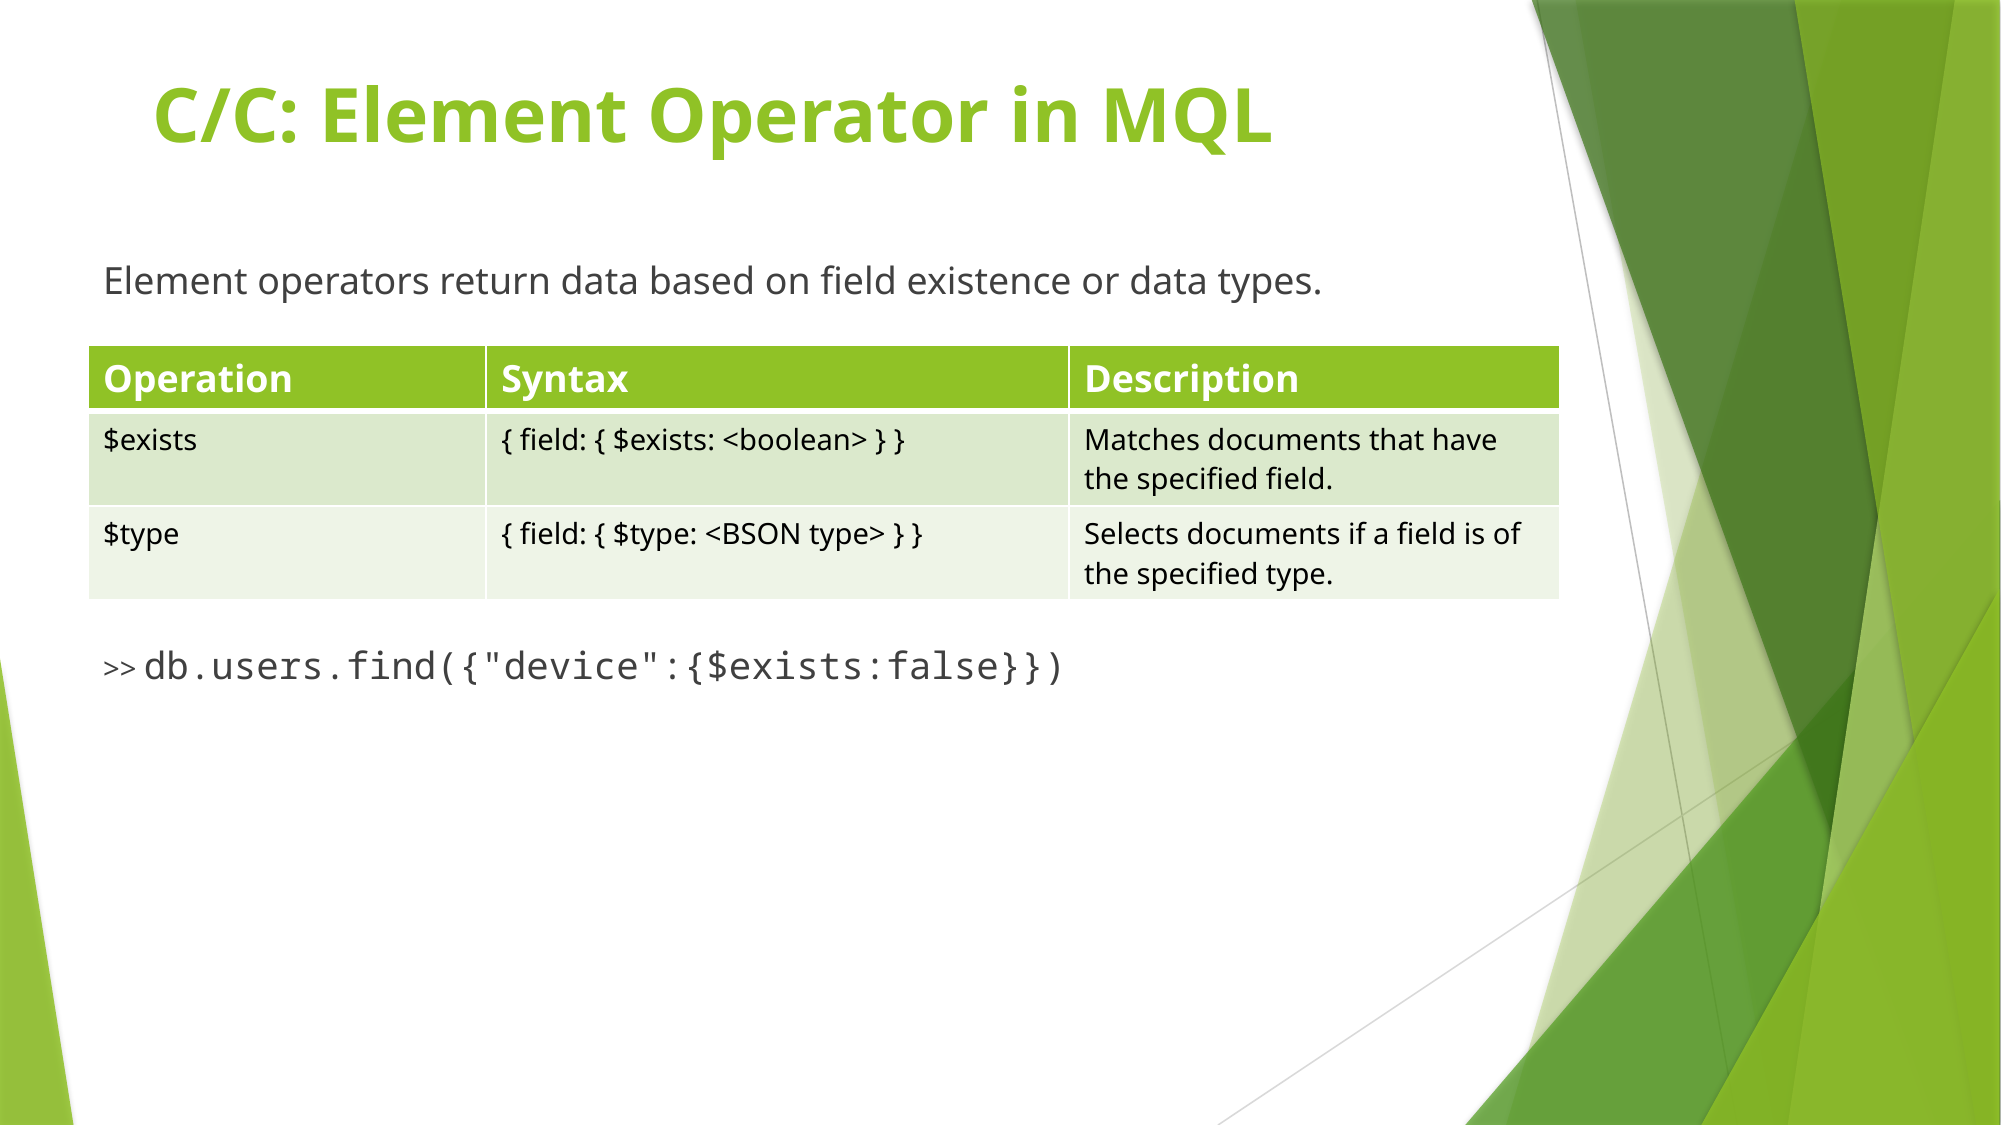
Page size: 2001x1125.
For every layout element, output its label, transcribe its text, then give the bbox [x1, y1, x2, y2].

list Element operators return data based on field existence or data types. >> db.users.find({"device":{$exists:false}}) [88, 249, 1813, 828]
table_header Operation [89, 346, 485, 408]
table_cell $exists [89, 414, 485, 505]
table_header Description [1070, 346, 1559, 408]
table_cell $type [89, 507, 485, 599]
table_cell { field: { $type: <BSON type> } } [487, 507, 1068, 599]
title C/C: Element Operator in MQL [137, 59, 1421, 182]
table_cell Selects documents if a field is of the specified type. [1070, 507, 1559, 599]
table_cell { field: { $exists: <boolean> } } [487, 414, 1068, 505]
table_cell Matches documents that have the specified field. [1070, 414, 1559, 505]
table_header Syntax [487, 346, 1068, 408]
